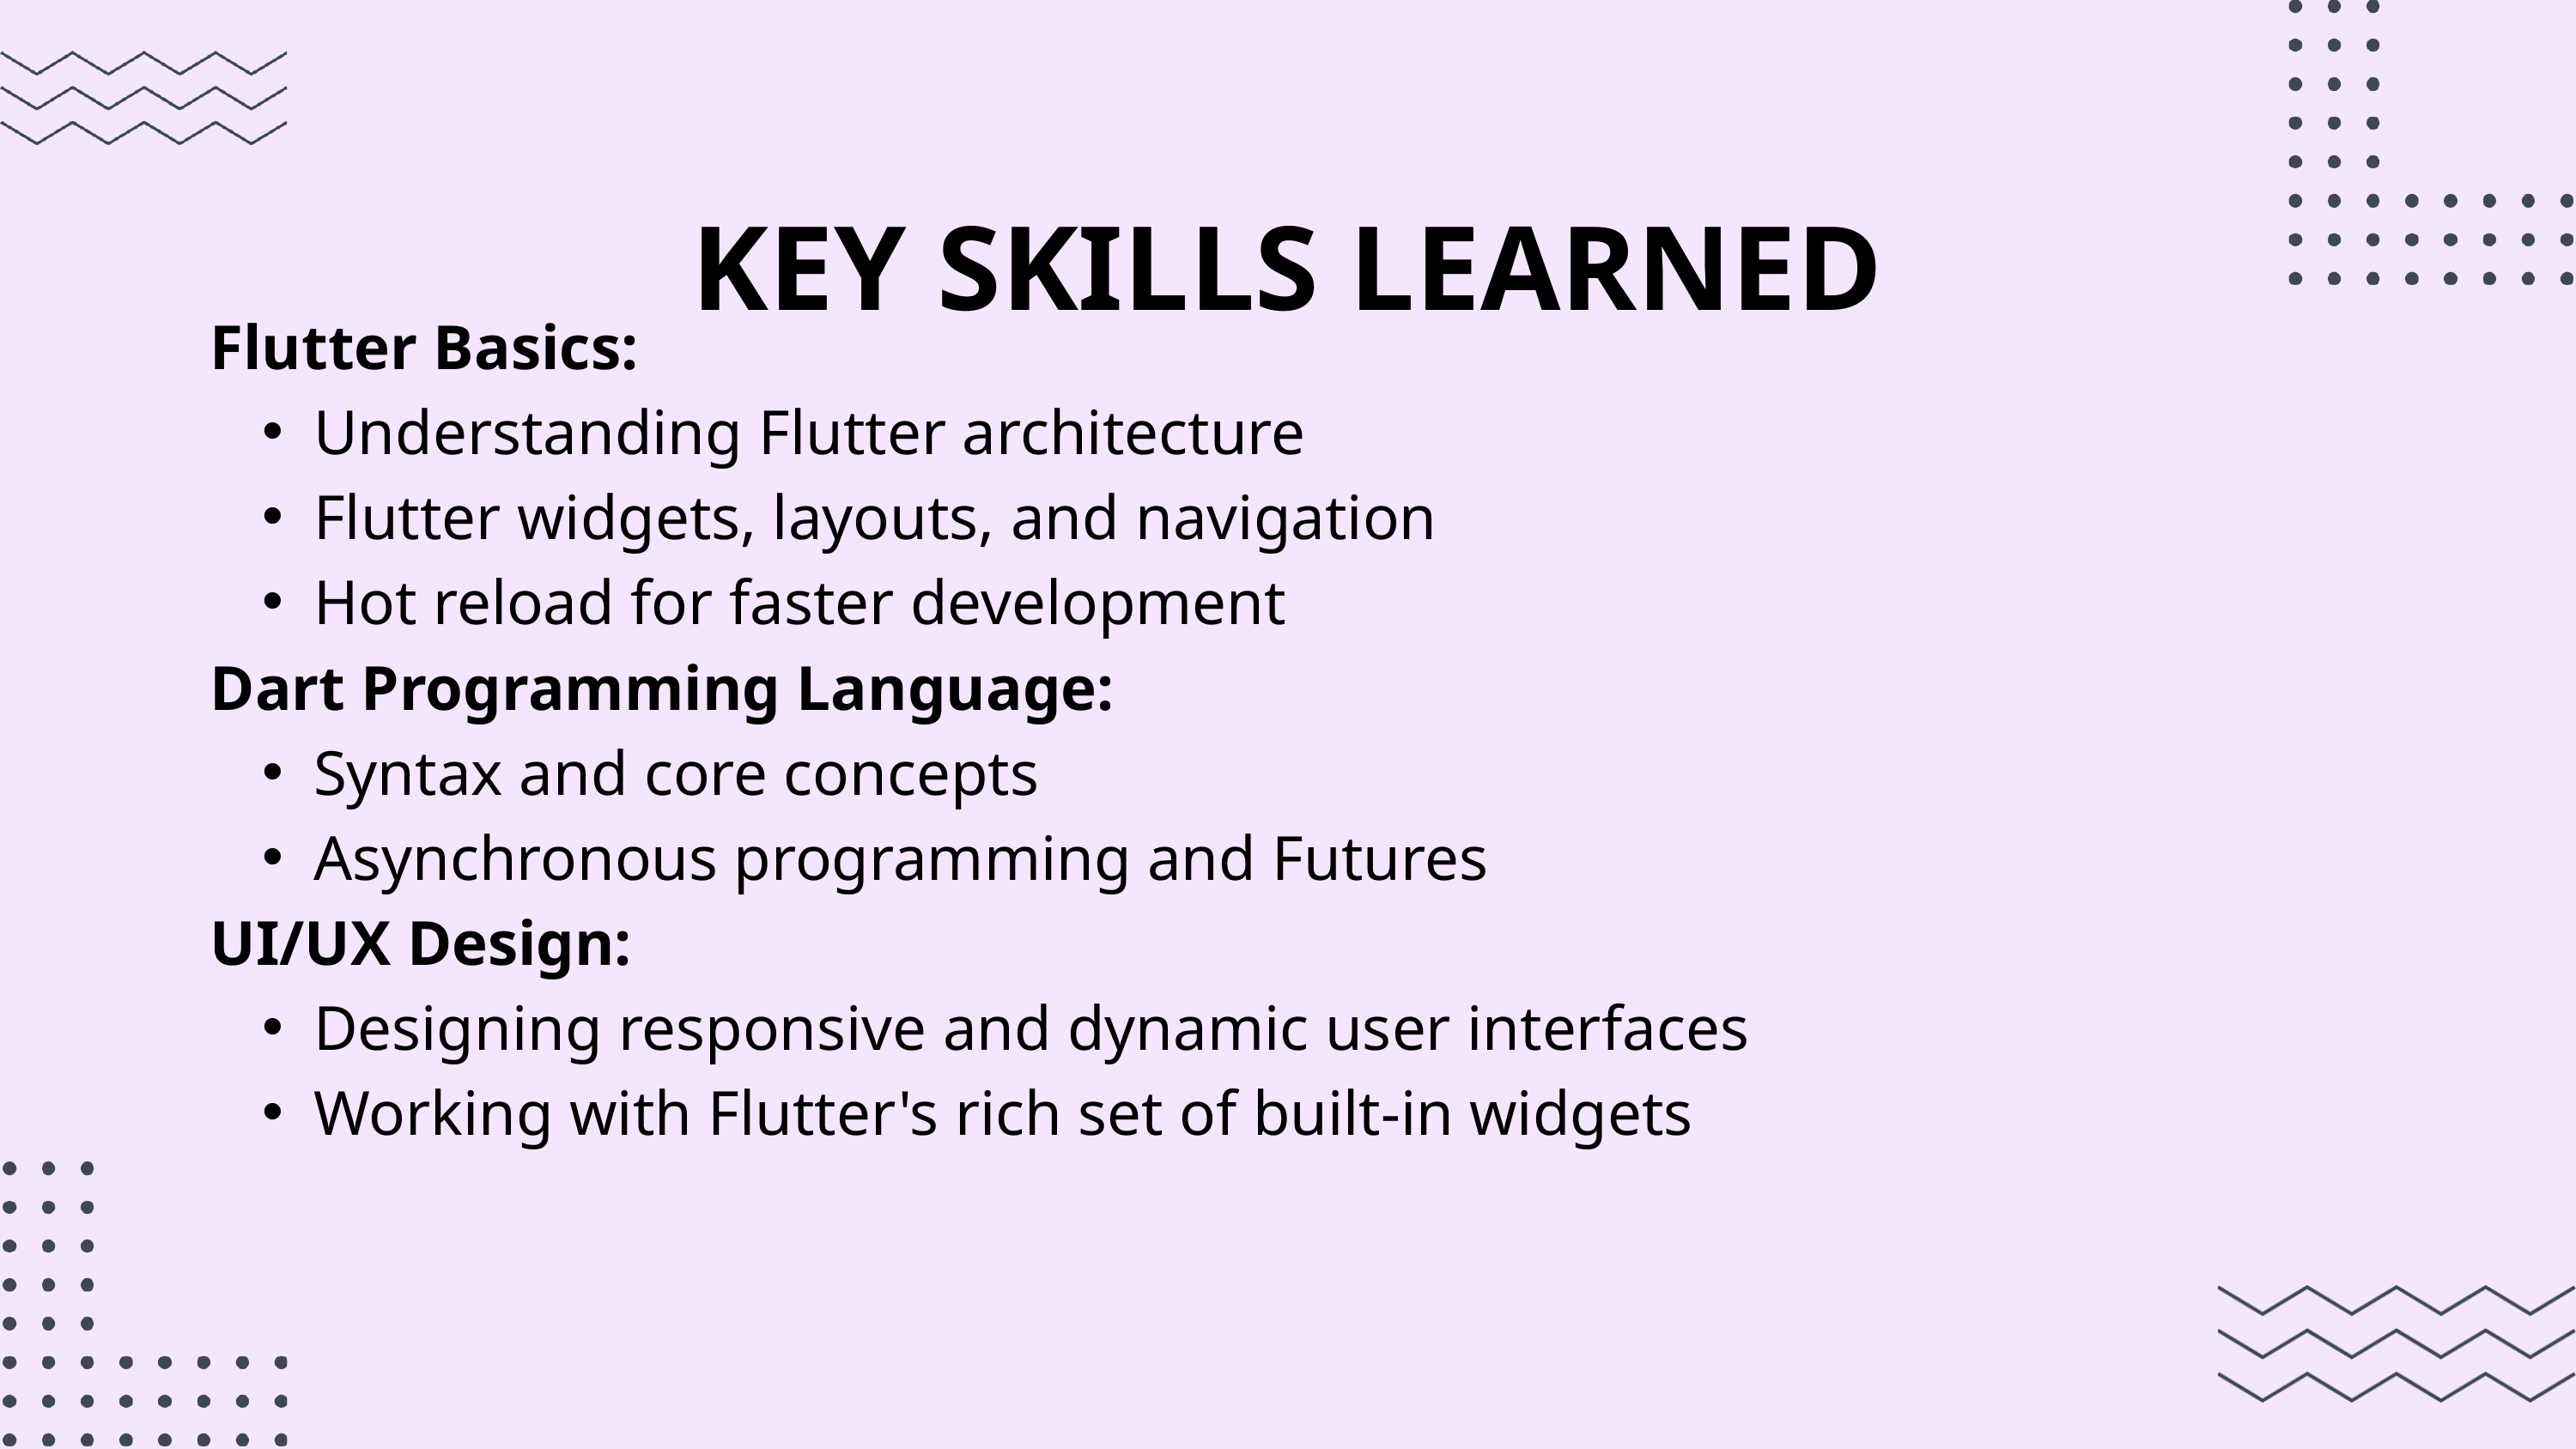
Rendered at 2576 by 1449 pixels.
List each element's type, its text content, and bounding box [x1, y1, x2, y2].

text_box [3, 1161, 288, 1446]
text_box [2288, 0, 2573, 285]
text_box [2217, 1285, 2576, 1403]
text_box KEY SKILLS LEARNED [464, 170, 2112, 296]
text_box Flutter Basics: Understanding Flutter architecture Flutter widgets, layouts, and navigation Hot reload for faster development Dart Programming Language: Syntax and core concepts Asynchronous programming and Futures UI/UX Design: Designing responsive and dynamic user interfaces Working with Flutter's rich set of built-in widgets [210, 296, 2366, 1243]
text_box [0, 51, 288, 145]
